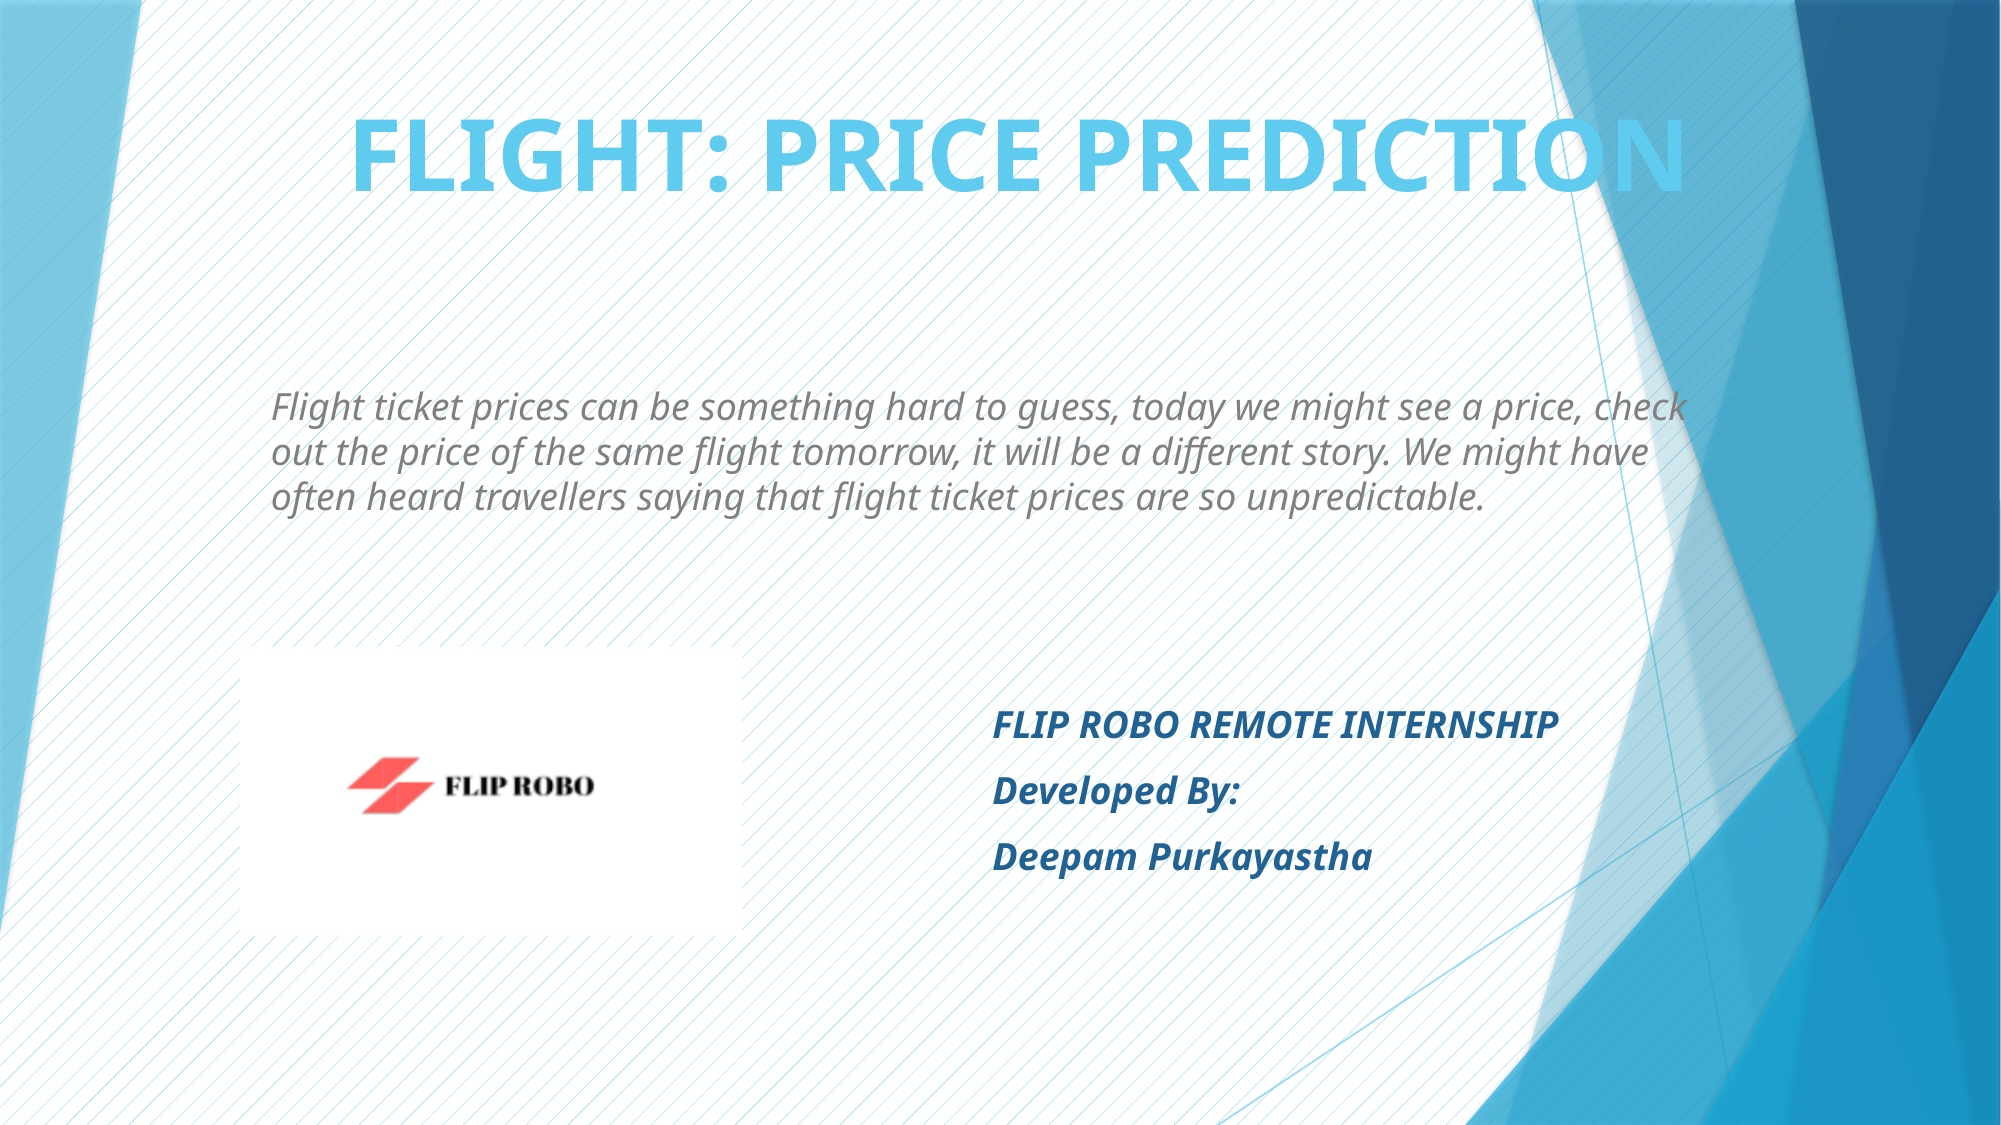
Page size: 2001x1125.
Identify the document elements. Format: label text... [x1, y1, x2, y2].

text_box FLIP ROBO REMOTE INTERNSHIP Developed By: Deepam Purkayastha [977, 693, 1593, 936]
picture [240, 646, 742, 937]
subtitle Flight ticket prices can be something hard to guess, today we might see a price, check out the price of the same flight tomorrow, it will be a different story. We might have often heard travellers saying that flight ticket prices are so unpredictable. [255, 375, 1762, 581]
title FLIGHT: PRICE PREDICTION [255, 43, 1783, 220]
